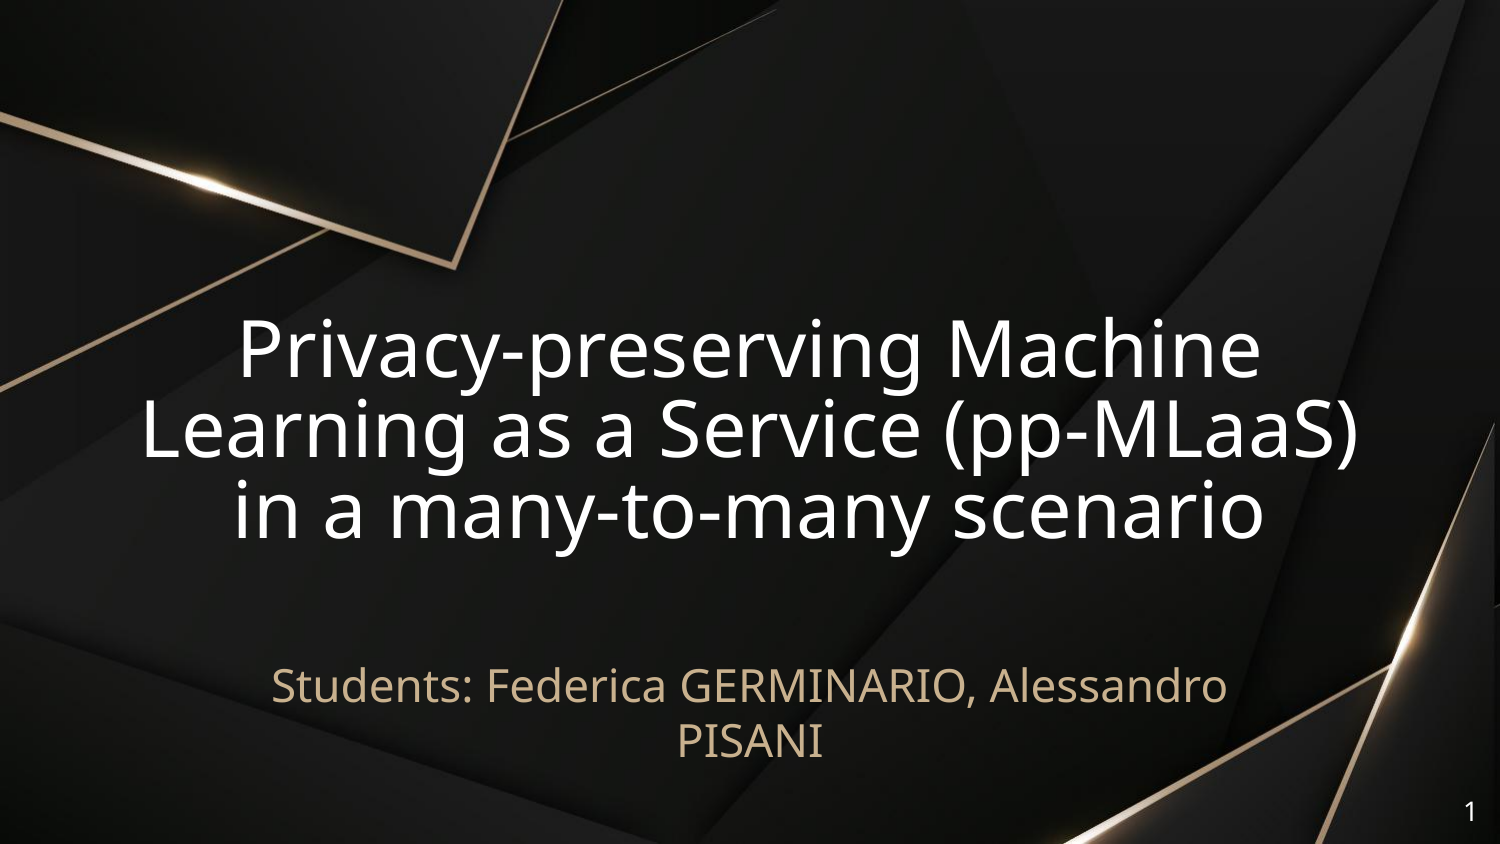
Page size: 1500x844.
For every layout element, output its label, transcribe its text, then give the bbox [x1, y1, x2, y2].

picture [0, 0, 1500, 844]
slide_number 1 [1403, 779, 1494, 844]
title Privacy-preserving Machine Learning as a Service (pp-MLaaS) in a many-to-many scenario [122, 274, 1378, 570]
subtitle Students: Federica GERMINARIO, Alessandro PISANI [198, 641, 1302, 724]
